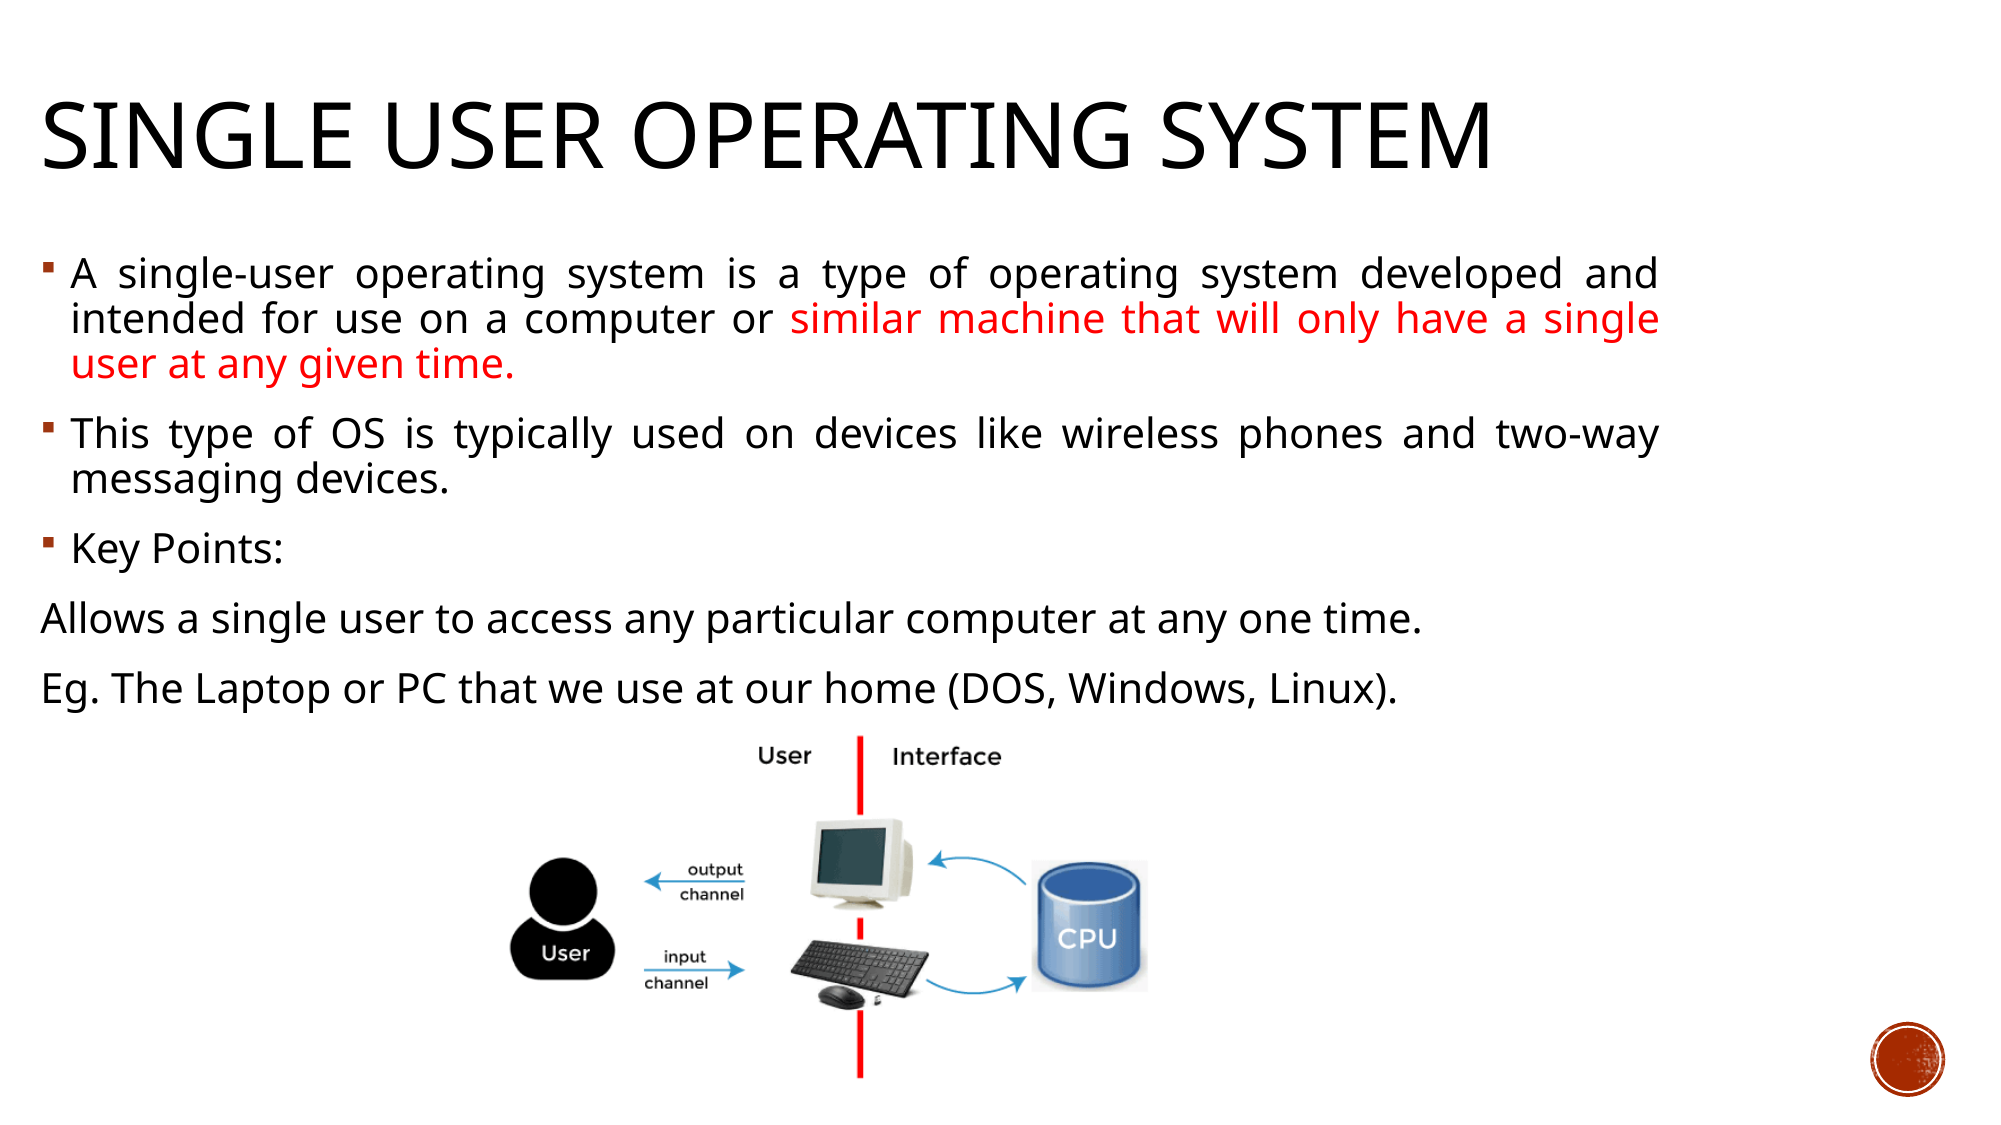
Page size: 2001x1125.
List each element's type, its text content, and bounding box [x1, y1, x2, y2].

list A single-user operating system is a type of operating system developed and intended for use on a computer or similar machine that will only have a single user at any given time. This type of OS is typically used on devices like wireless phones and two-way messaging devices. Key Points: Allows a single user to access any particular computer at any one time. Eg. The Laptop or PC that we use at our home (DOS, Windows, Linux). [25, 244, 1676, 910]
title Single User Operating System [25, 6, 1676, 244]
picture [487, 722, 1165, 1096]
